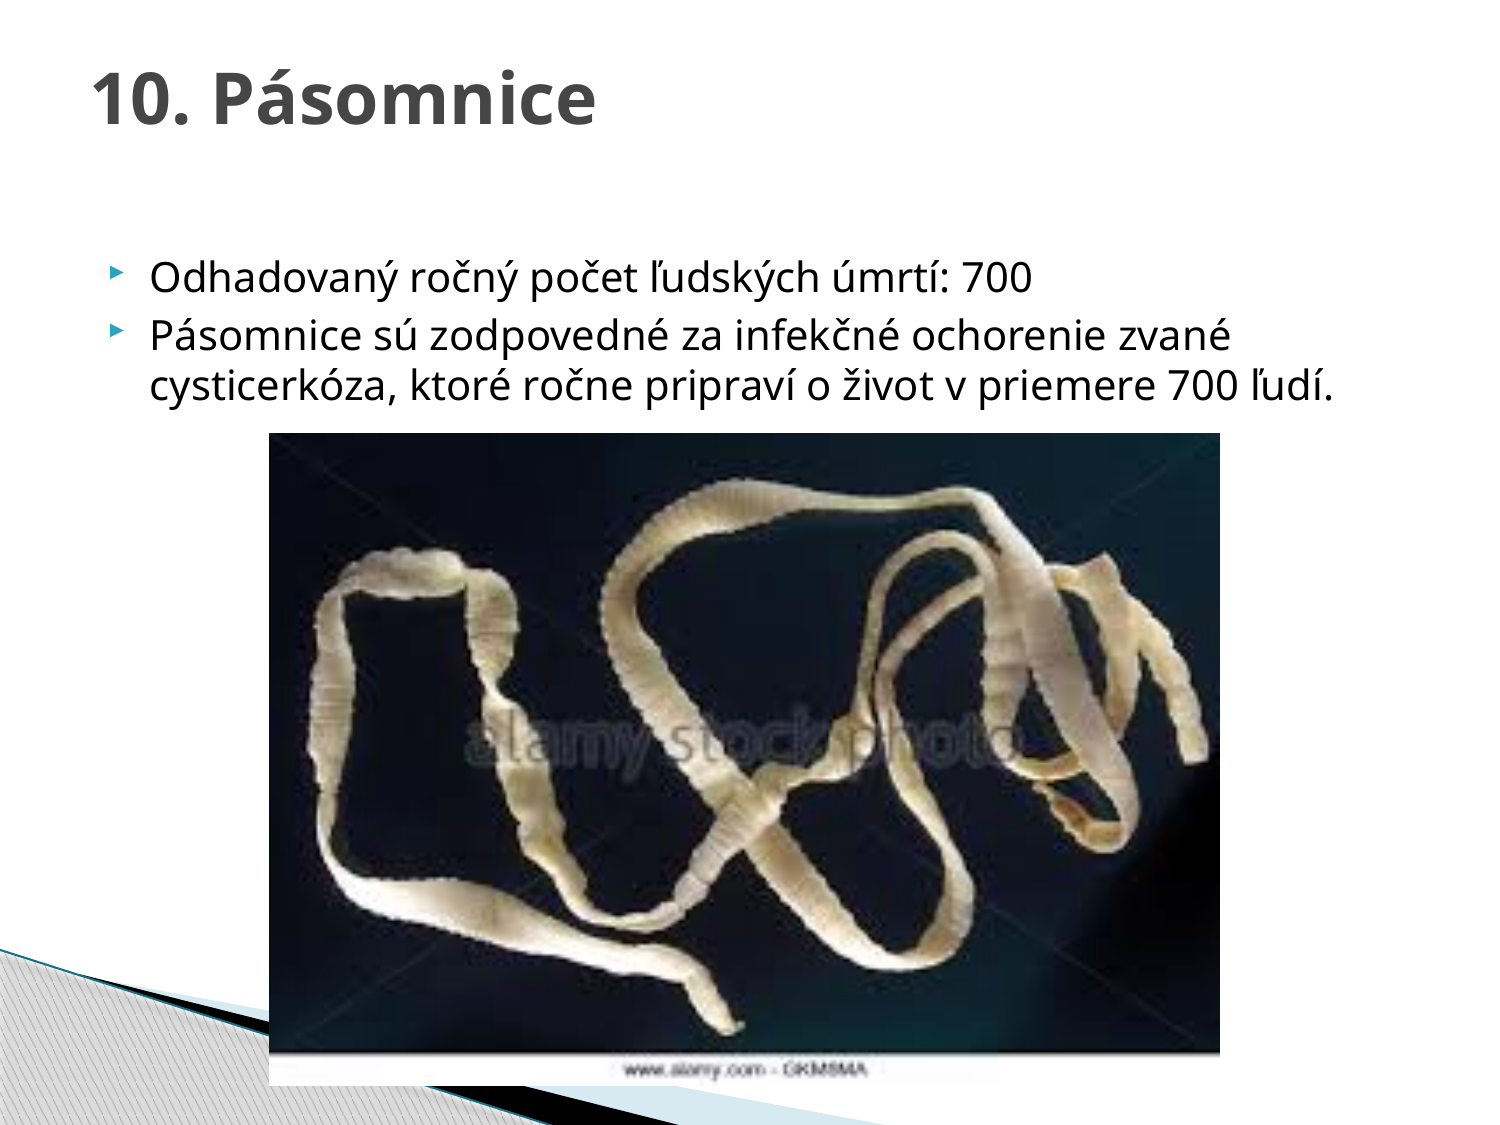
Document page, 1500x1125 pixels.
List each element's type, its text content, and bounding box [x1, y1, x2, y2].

list Odhadovaný ročný počet ľudských úmrtí: 700 Pásomnice sú zodpovedné za infekčné ochorenie zvané cysticerkóza, ktoré ročne pripraví o život v priemere 700 ľudí. [75, 243, 1425, 986]
title 10. Pásomnice [75, 45, 1425, 233]
picture [269, 433, 1220, 1086]
